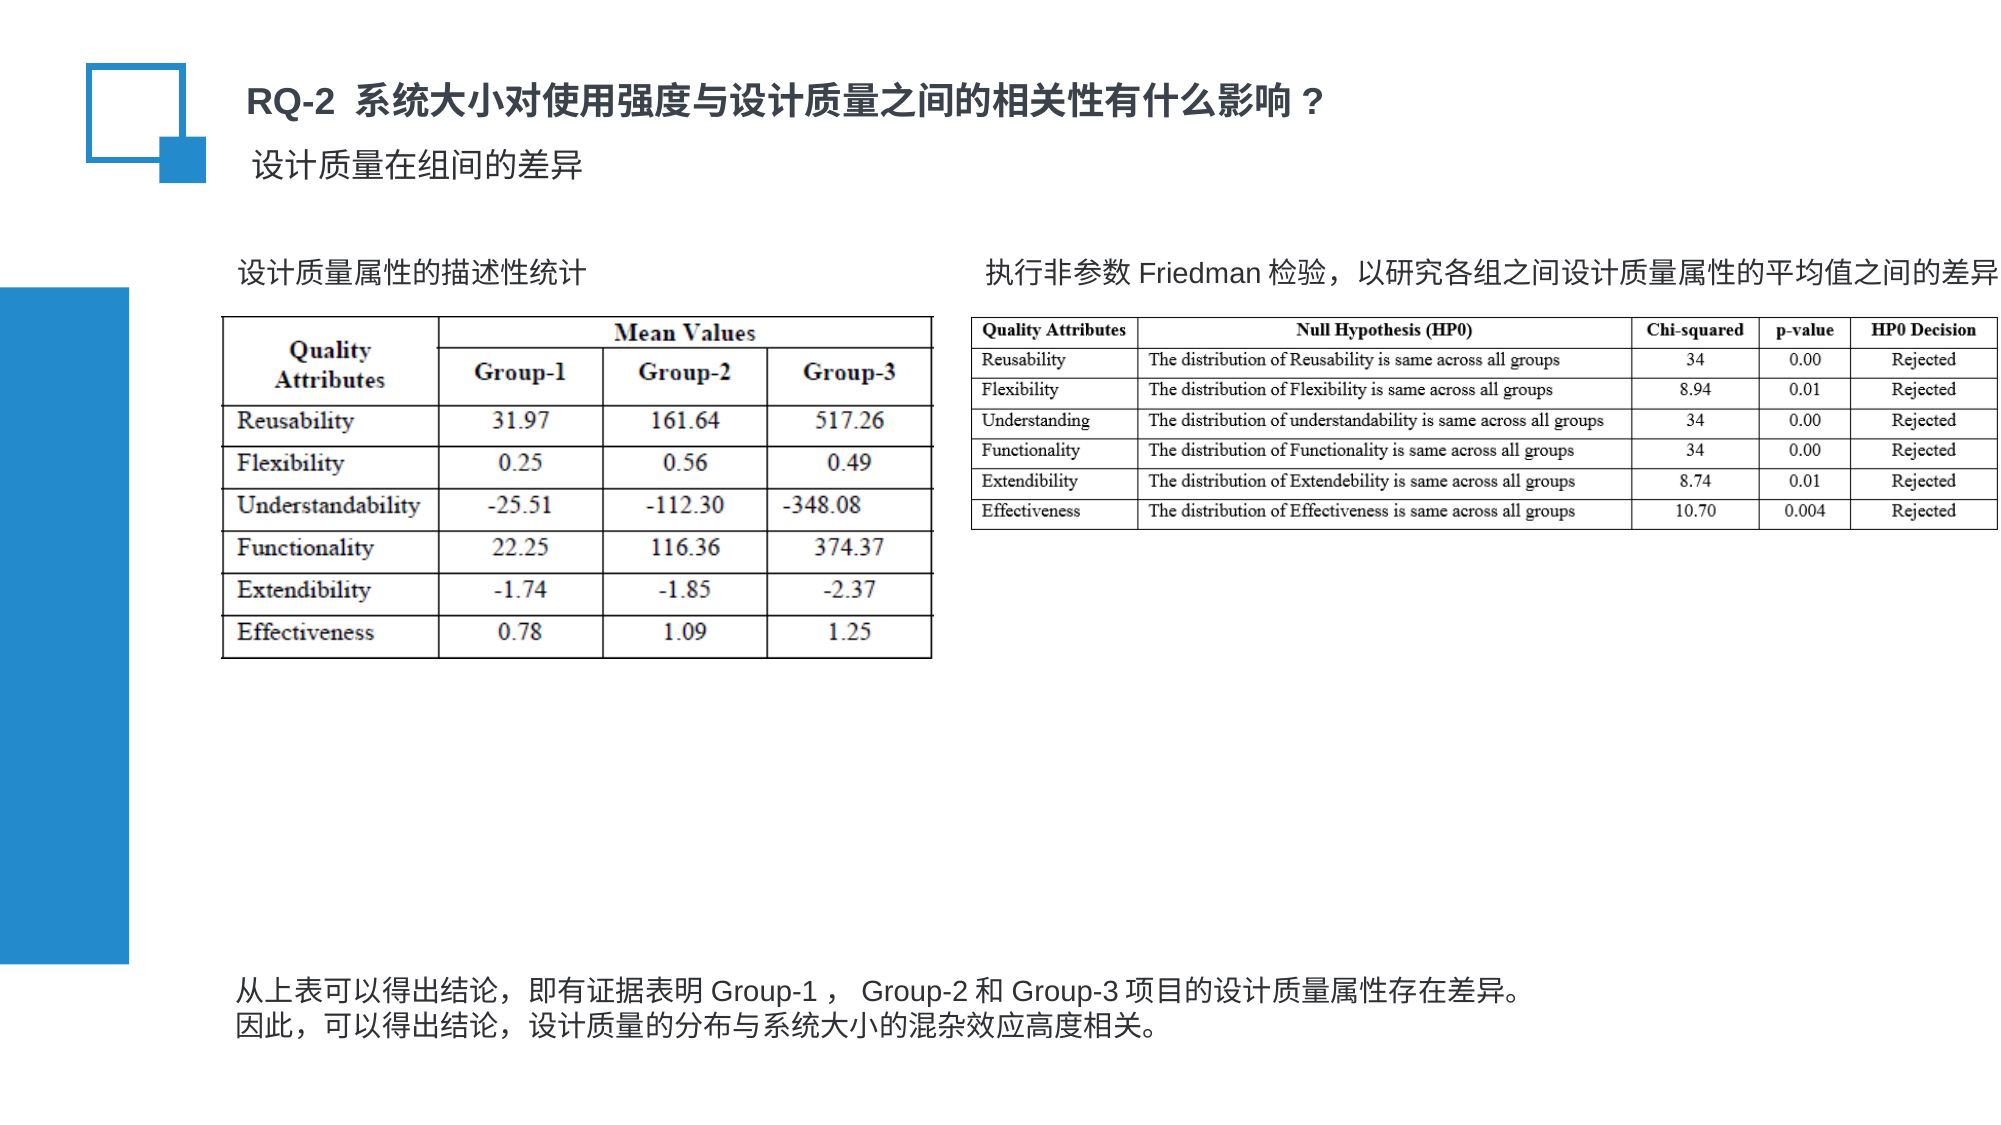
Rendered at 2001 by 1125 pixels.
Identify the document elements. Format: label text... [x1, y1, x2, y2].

text_box 设计质量在组间的差异 [236, 136, 600, 192]
picture [221, 316, 934, 659]
text_box [158, 136, 207, 184]
text_box 从上表可以得出结论，即有证据表明Group-1，Group-2和Group-3项目的设计质量属性存在差异。 因此，可以得出结论，设计质量的分布与系统大小的混杂效应高度相关。 [221, 964, 1999, 1050]
text_box [0, 286, 130, 966]
text_box 设计质量属性的描述性统计 [222, 247, 604, 297]
text_box 执行非参数Friedman检验，以研究各组之间设计质量属性的平均值之间的差异 [970, 247, 2000, 297]
text_box RQ-2 系统大小对使用强度与设计质量之间的相关性有什么影响? [231, 69, 1340, 129]
picture [970, 316, 1999, 531]
text_box [88, 66, 184, 161]
